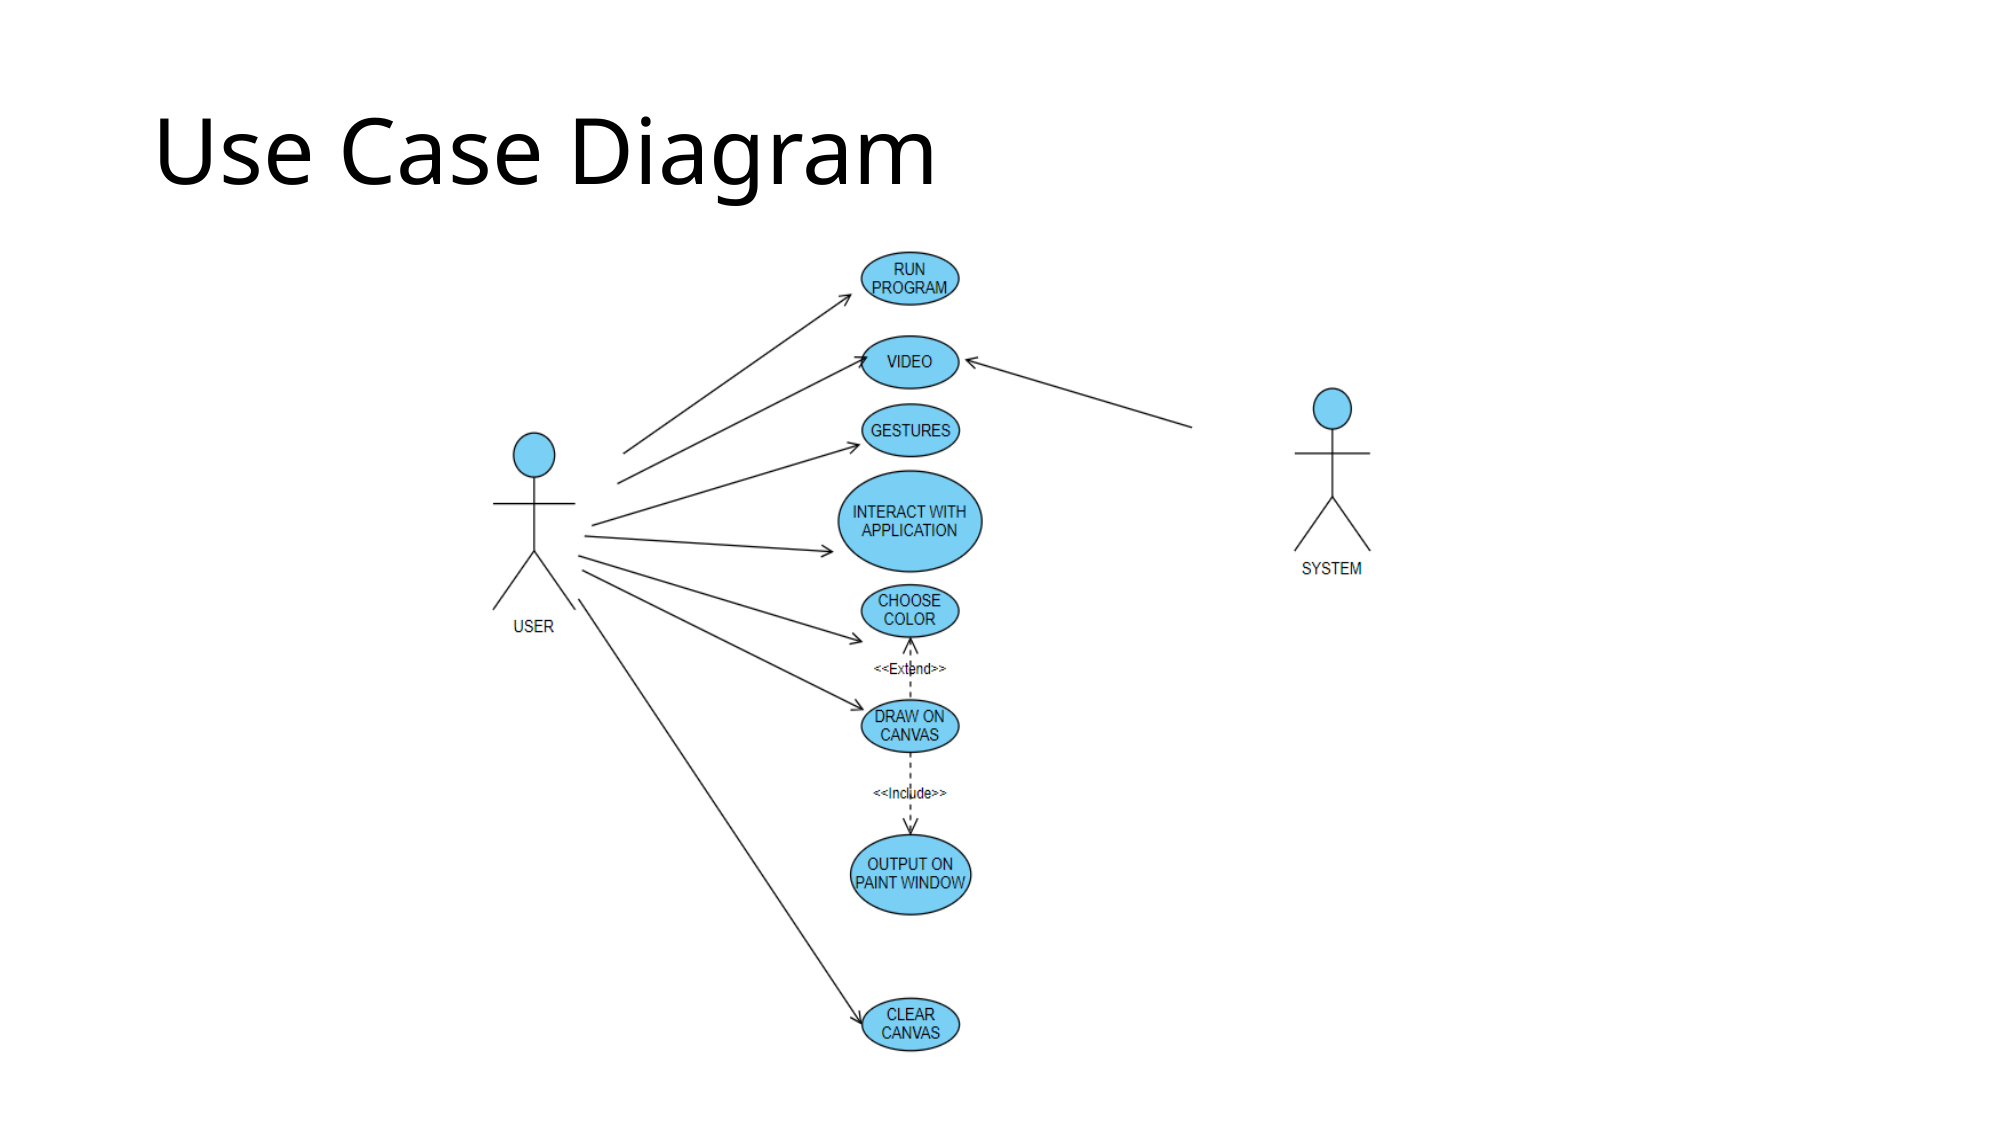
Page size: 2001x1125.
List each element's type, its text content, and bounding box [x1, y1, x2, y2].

title Use Case Diagram [137, 32, 1863, 277]
picture [467, 216, 1455, 1093]
